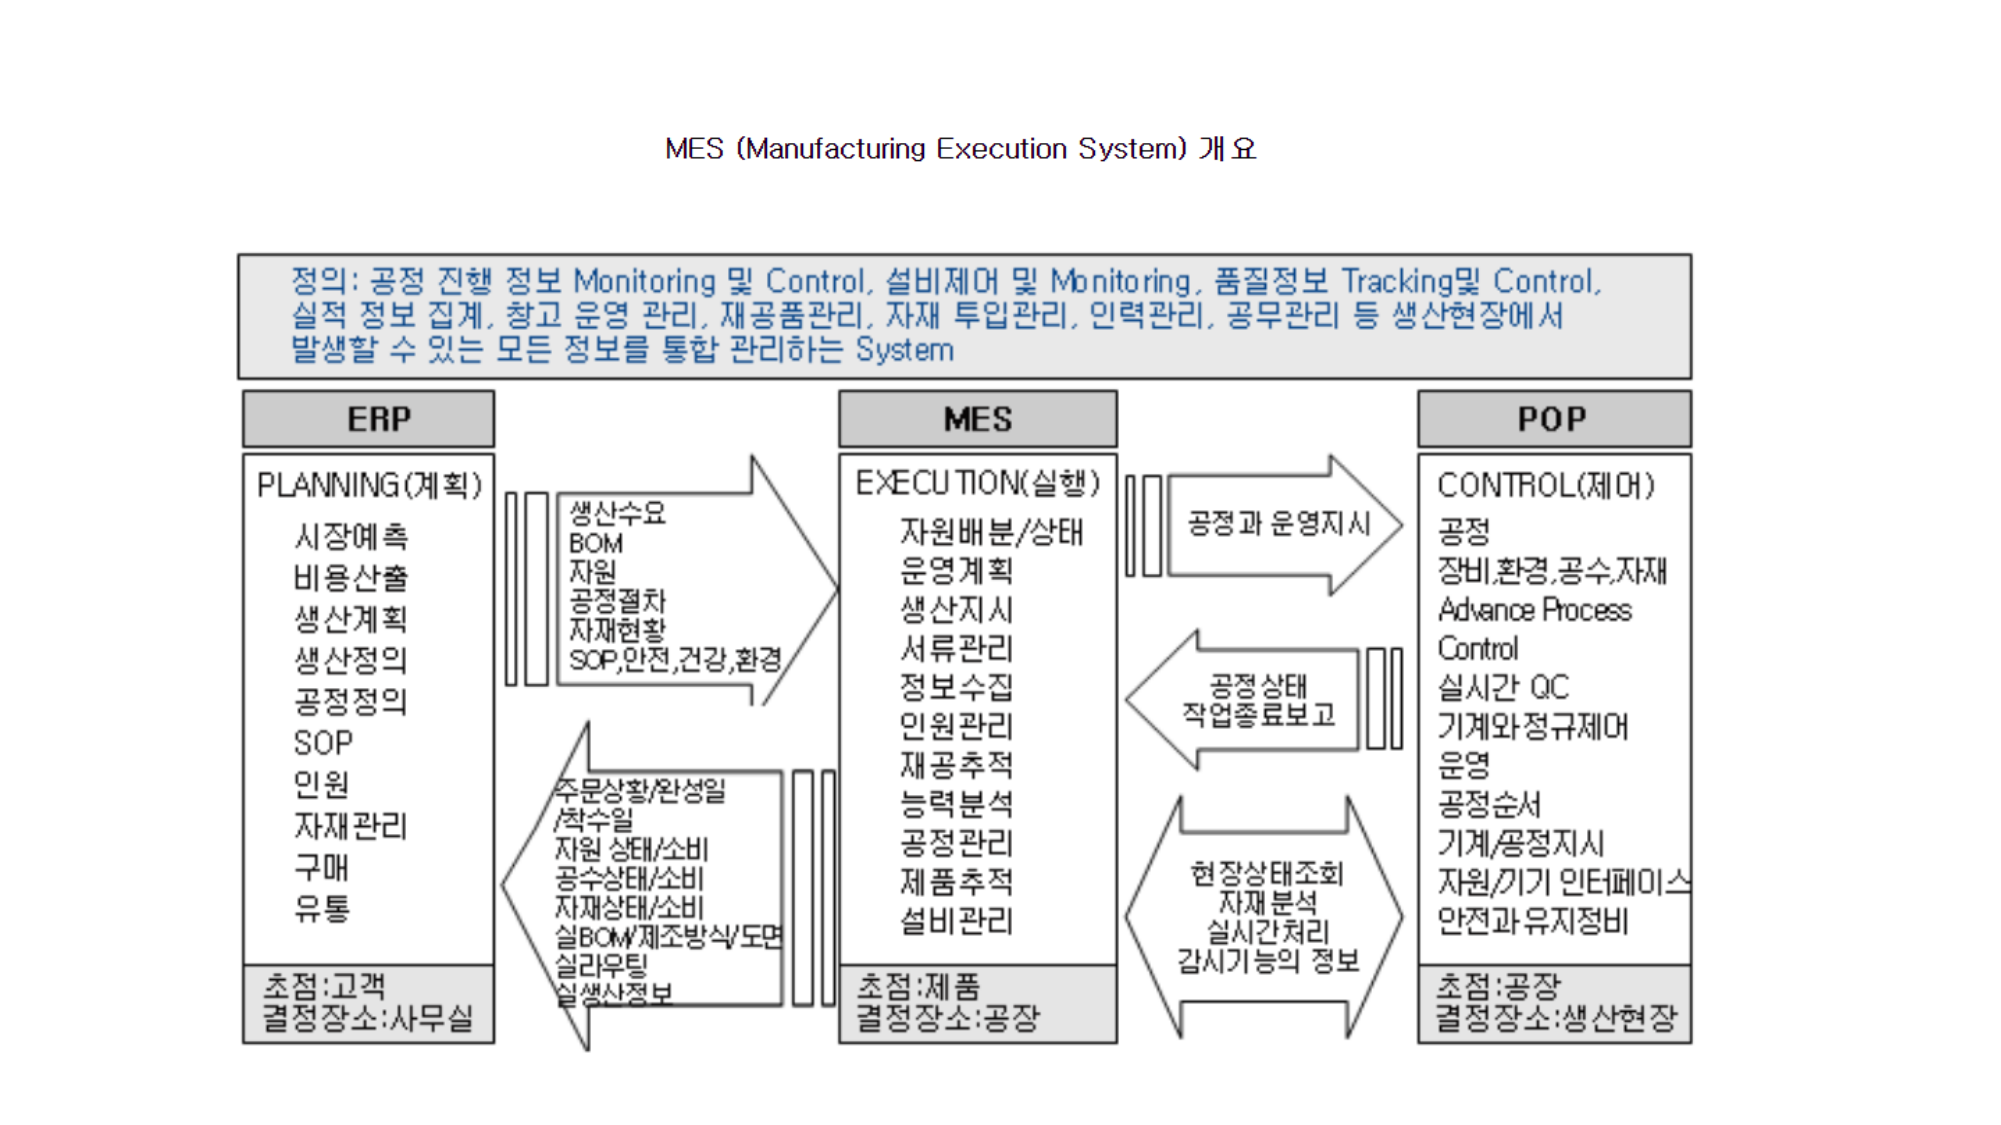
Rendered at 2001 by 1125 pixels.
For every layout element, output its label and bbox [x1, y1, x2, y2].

picture [185, 85, 1807, 1093]
